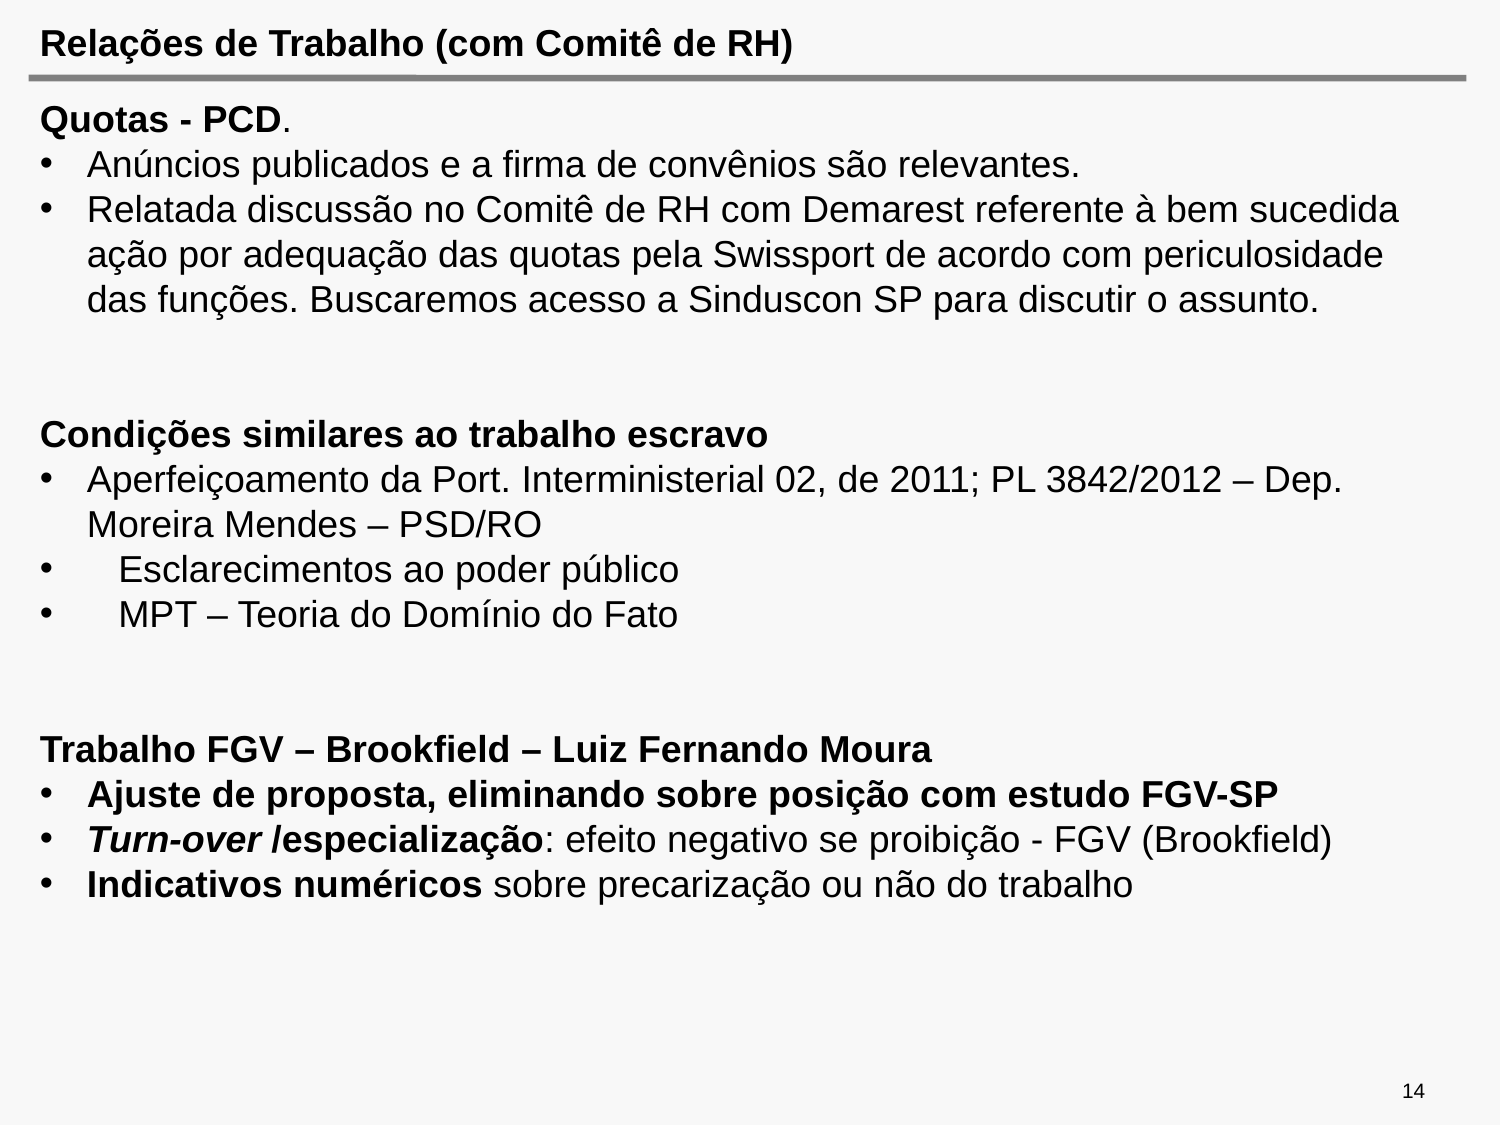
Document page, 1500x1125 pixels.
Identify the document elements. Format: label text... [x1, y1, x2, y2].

text_box 14 [1074, 1077, 1425, 1103]
text_box Quotas - PCD. Anúncios publicados e a firma de convênios são relevantes. Relatada discussão no Comitê de RH com Demarest referente à bem sucedida ação por adequação das quotas pela Swissport de acordo com periculosidade das funções. Buscaremos acesso a Sinduscon SP para discutir o assunto. Condições similares ao trabalho escravo Aperfeiçoamento da Port. Interministerial 02, de 2011; PL 3842/2012 – Dep. Moreira Mendes – PSD/RO Esclarecimentos ao poder público MPT – Teoria do Domínio do Fato Trabalho FGV – Brookfield – Luiz Fernando Moura Ajuste de proposta, eliminando sobre posição com estudo FGV-SP Turn-over /especialização: efeito negativo se proibição - FGV (Brookfield) Indicativos numéricos sobre precarização ou não do trabalho [29, 90, 1445, 1001]
title Relações de Trabalho (com Comitê de RH) [39, 24, 1254, 66]
